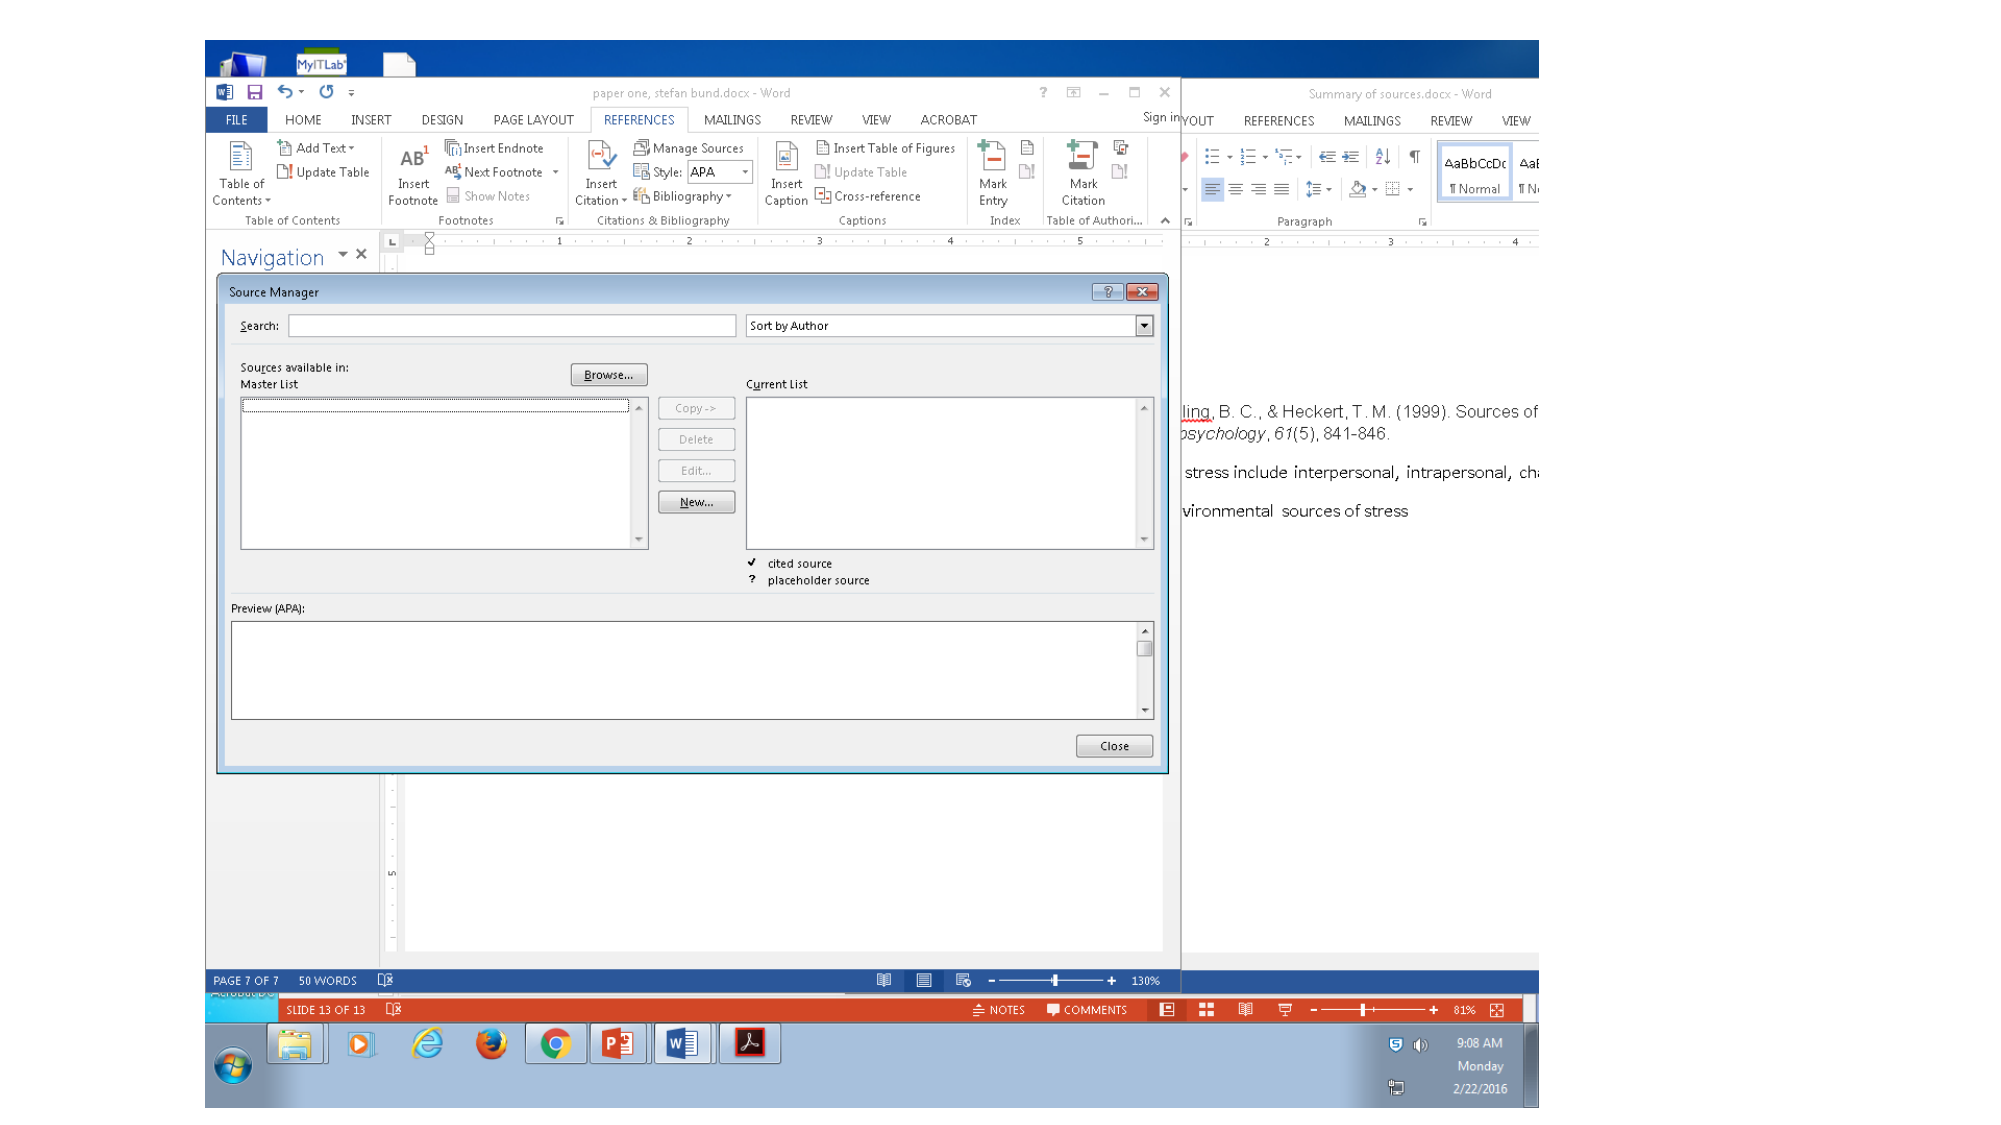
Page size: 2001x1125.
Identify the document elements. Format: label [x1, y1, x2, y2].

picture [205, 40, 1539, 1108]
